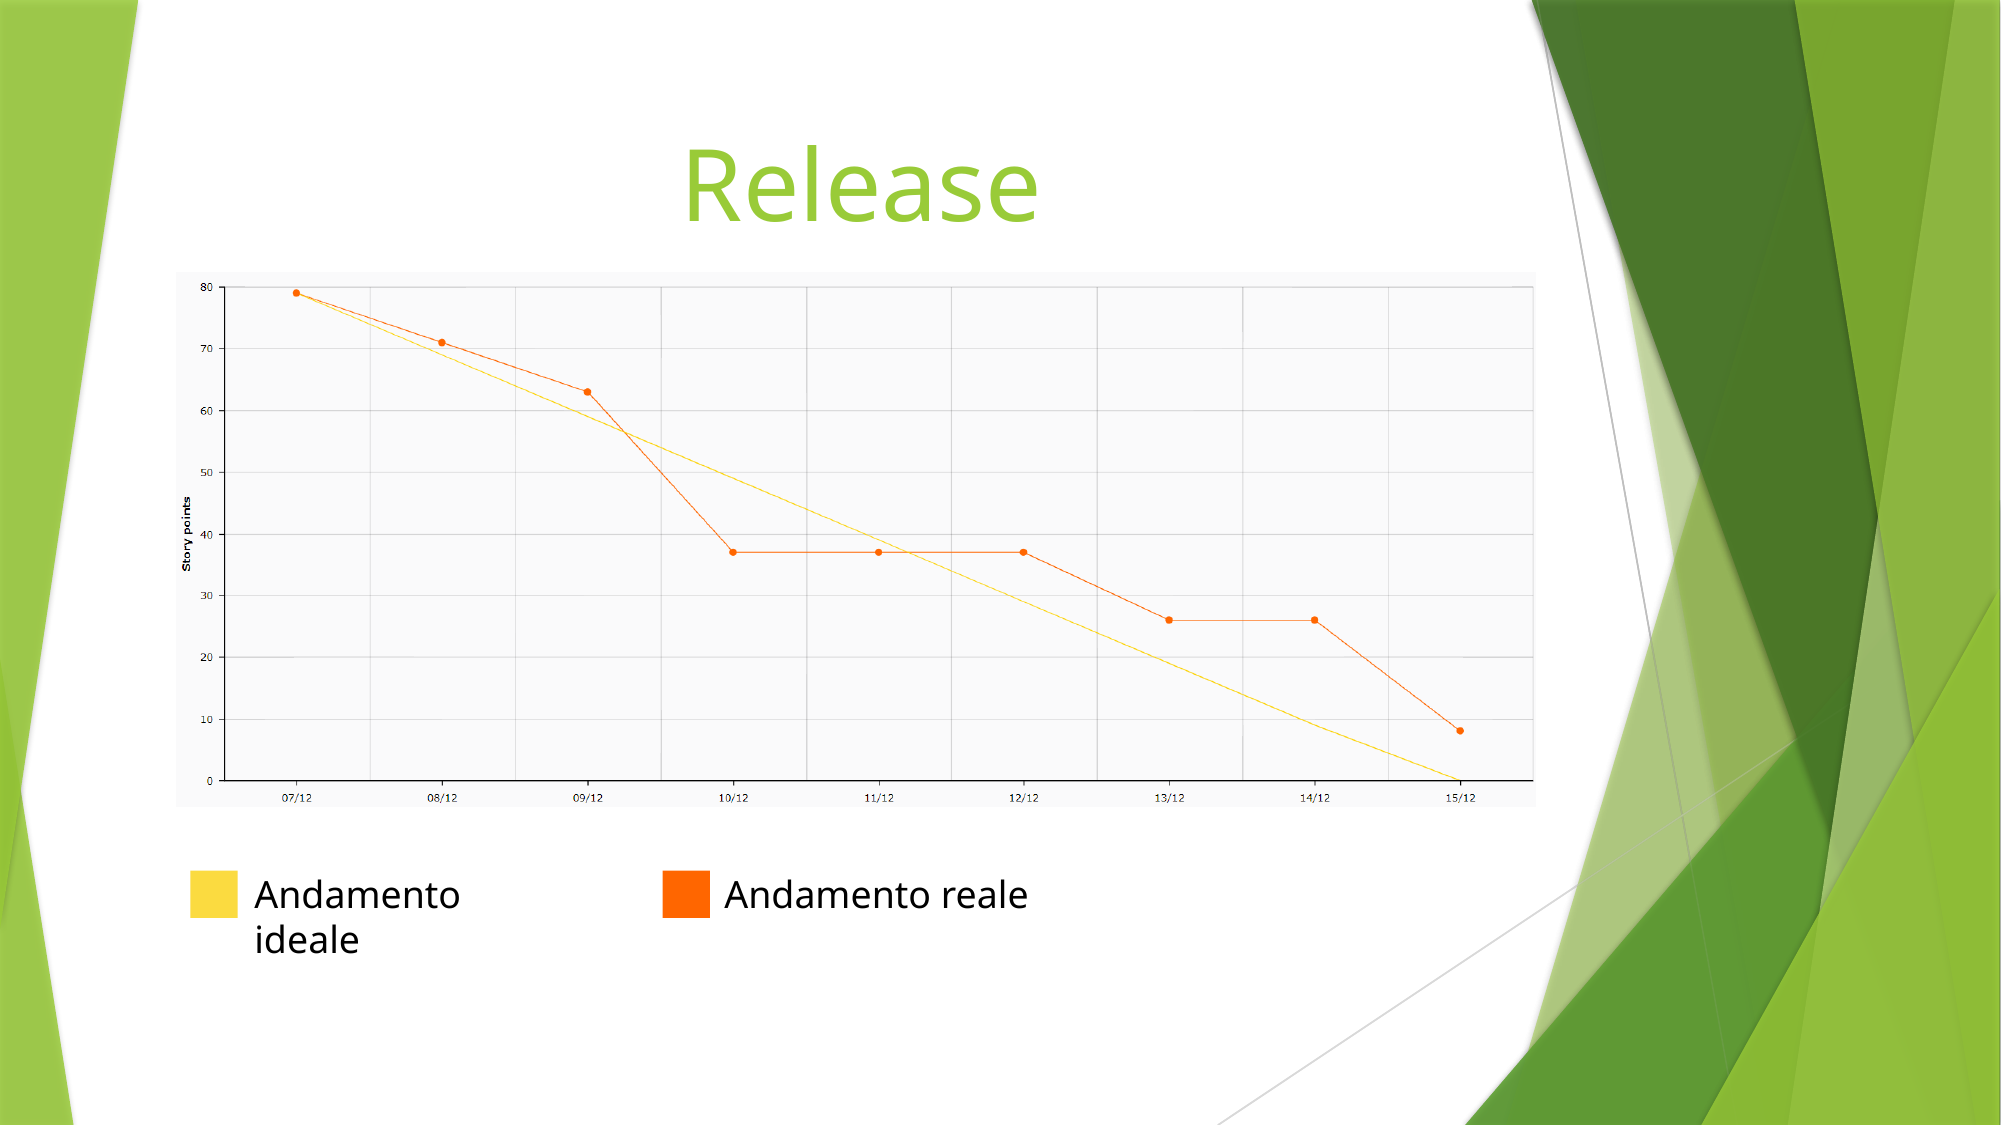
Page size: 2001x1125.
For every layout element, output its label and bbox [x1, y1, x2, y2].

picture [175, 272, 1537, 807]
text_box [0, 0, 2000, 1125]
